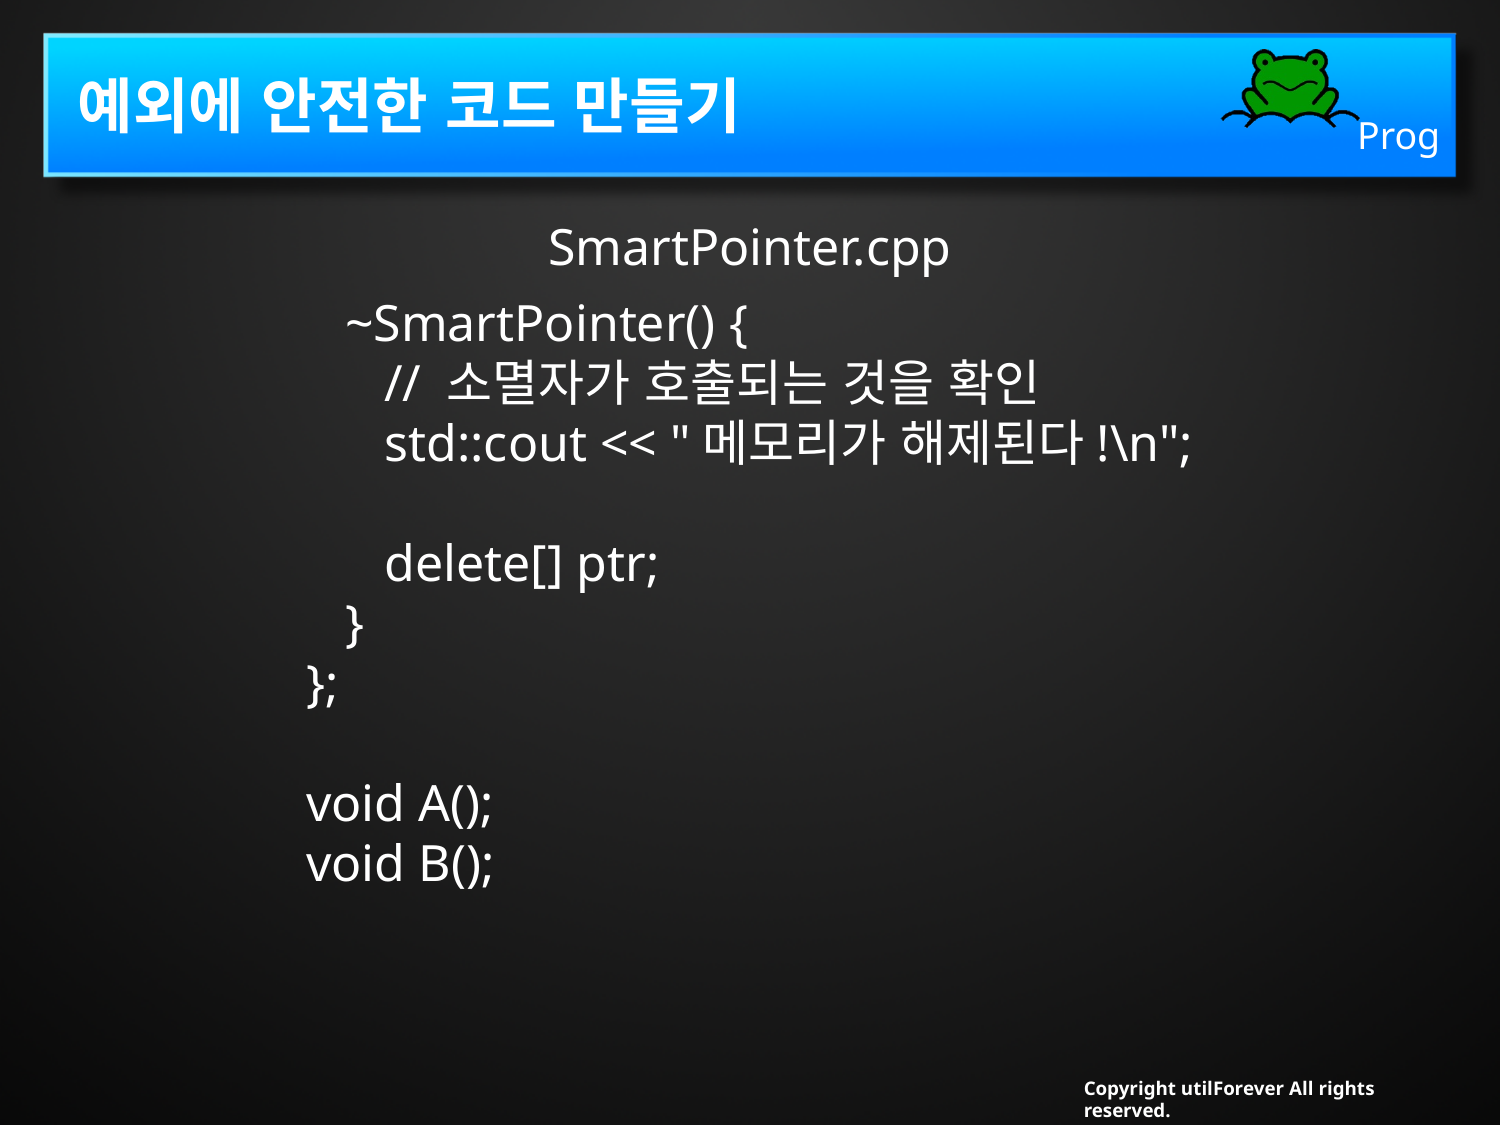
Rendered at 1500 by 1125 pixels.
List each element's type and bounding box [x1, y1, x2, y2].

text_box [1220, 49, 1443, 166]
picture [0, 0, 1500, 1125]
